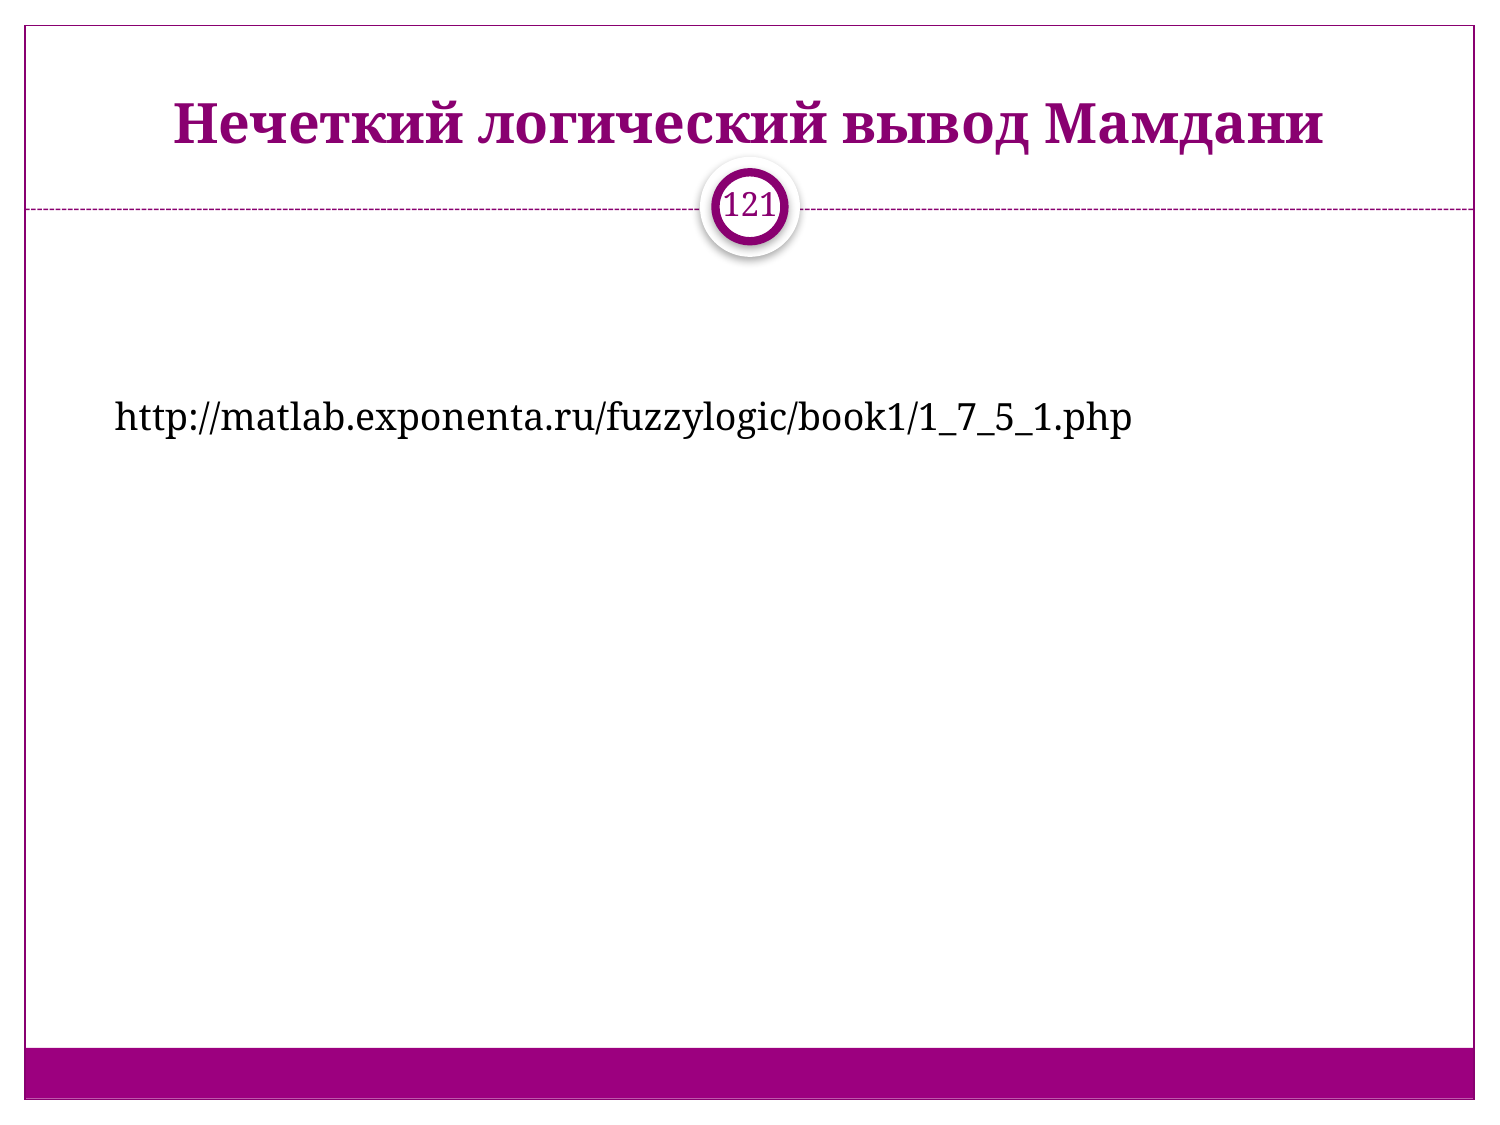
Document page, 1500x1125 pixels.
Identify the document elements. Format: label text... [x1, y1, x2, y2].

text_box http://matlab.exponenta.ru/fuzzylogic/book1/1_7_5_1.php [100, 385, 1329, 445]
title Нечеткий логический вывод Мамдани [49, 37, 1450, 162]
slide_number 121 [712, 169, 788, 243]
